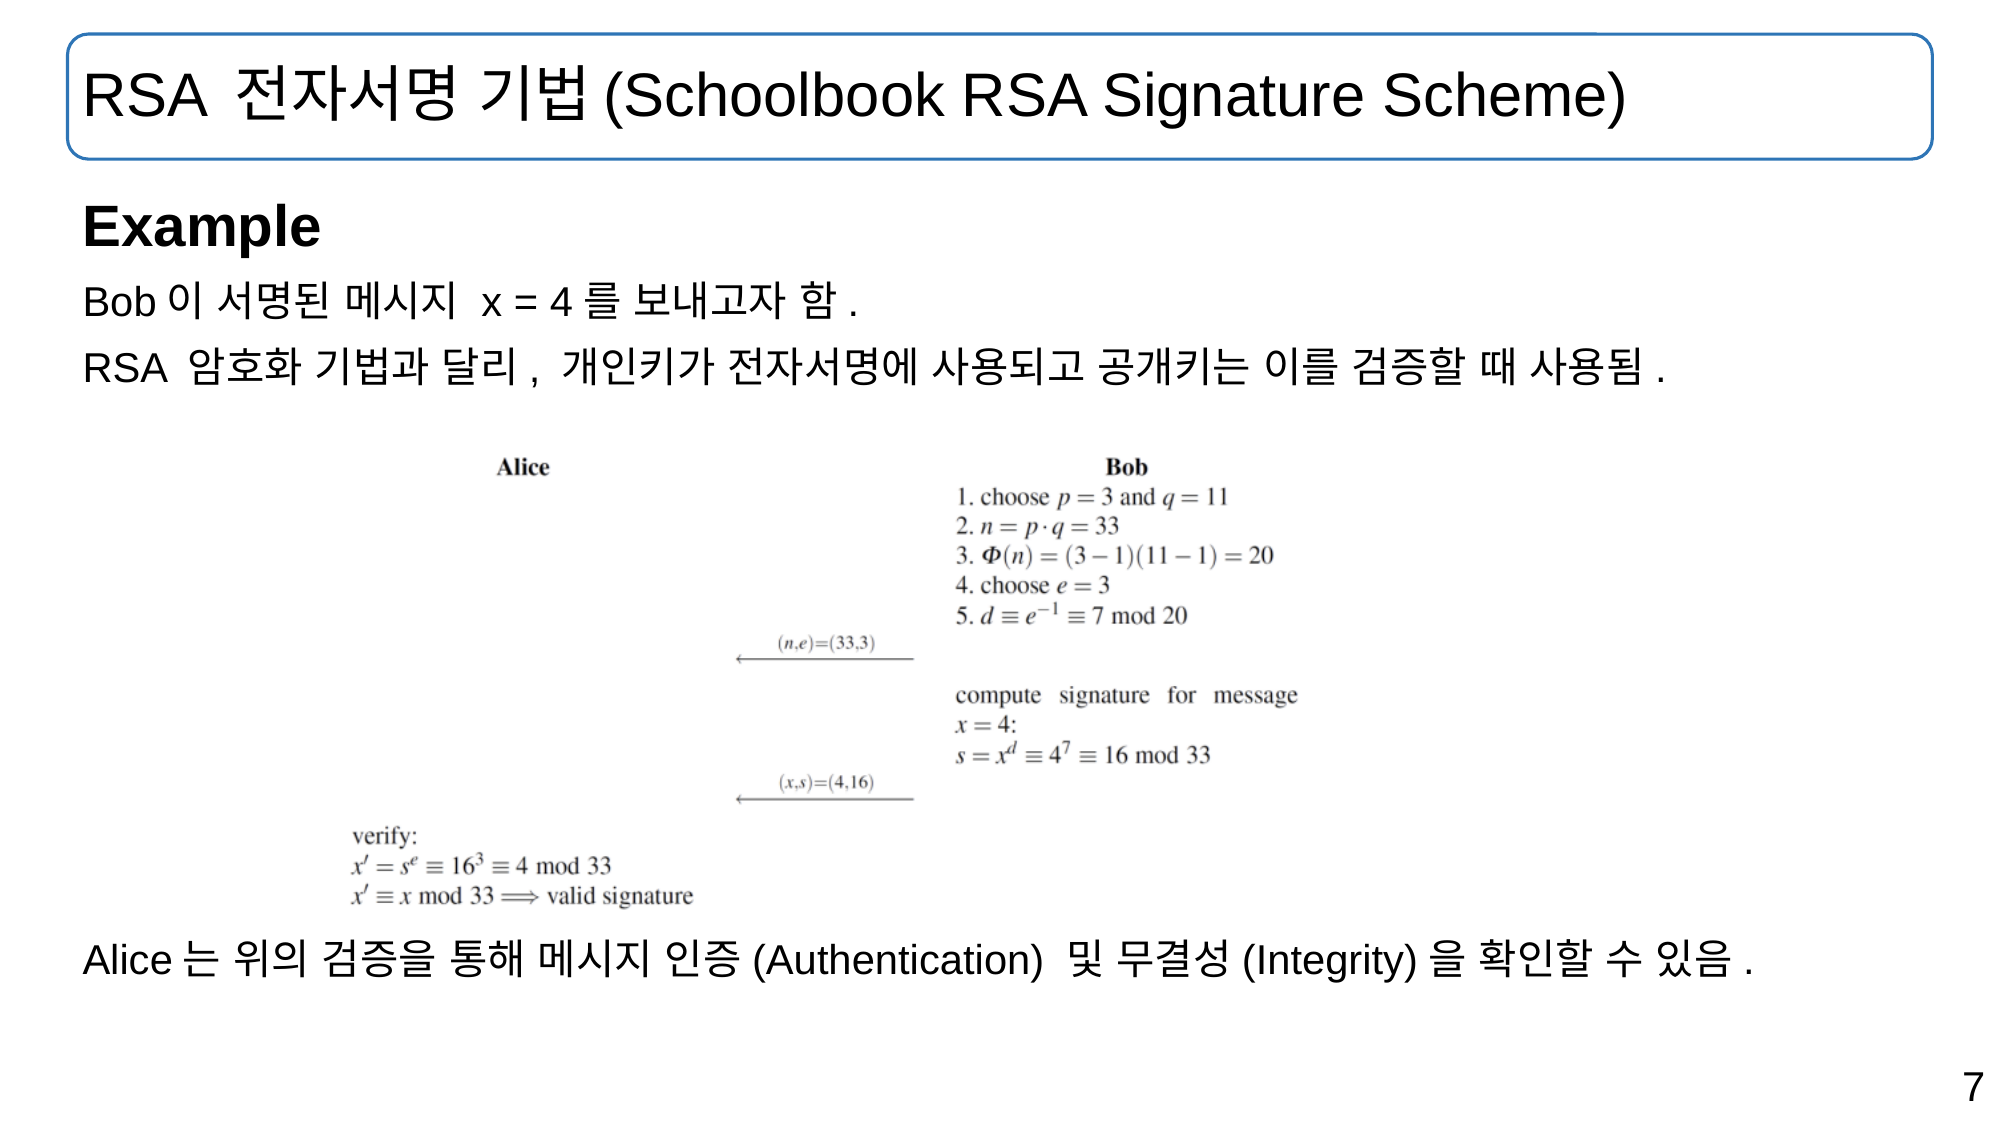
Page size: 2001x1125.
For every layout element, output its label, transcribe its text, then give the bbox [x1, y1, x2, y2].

list Example Bob이 서명된 메시지 x = 4를 보내고자 함. RSA 암호화 기법과 달리, 개인키가 전자서명에 사용되고 공개키는 이를 검증할 때 사용됨. Alice는 위의 검증을 통해 메시지 인증(Authentication) 및 무결성(Integrity)을 확인할 수 있음. [67, 189, 1933, 1019]
picture [311, 455, 1364, 911]
title RSA 전자서명 기법(Schoolbook RSA Signature Scheme) [67, 34, 1933, 160]
